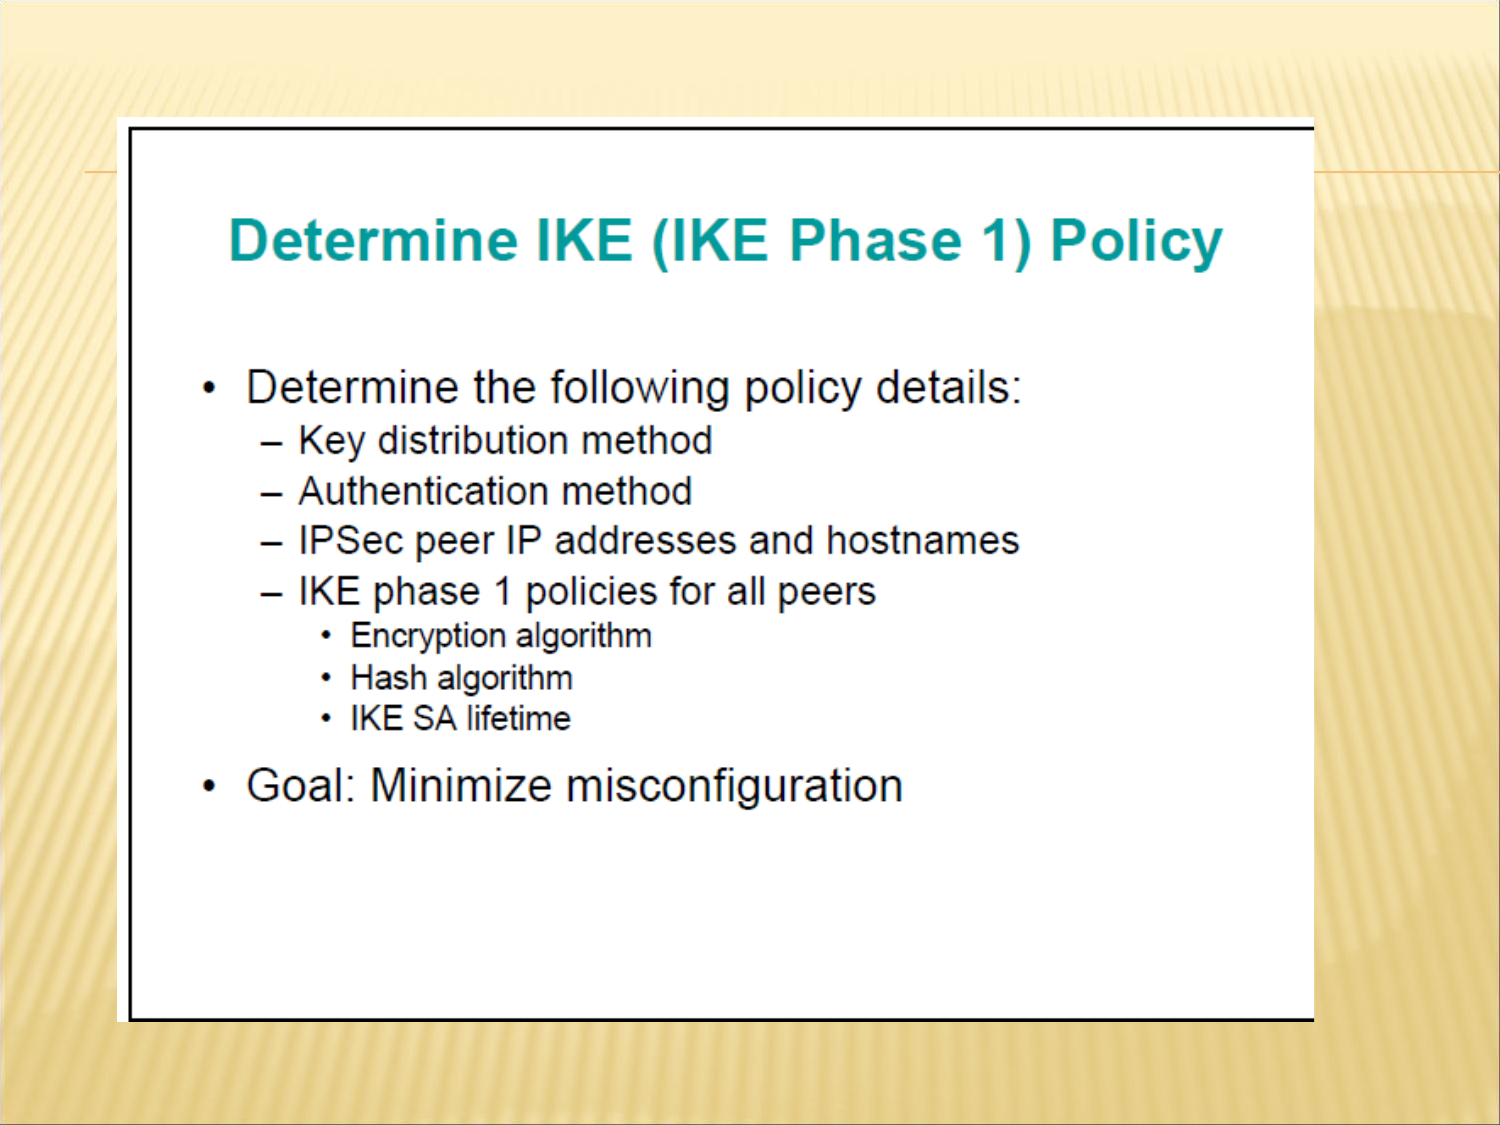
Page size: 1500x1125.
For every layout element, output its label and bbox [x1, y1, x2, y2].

text_box [84, 116, 1500, 1022]
picture [0, 0, 1500, 1125]
